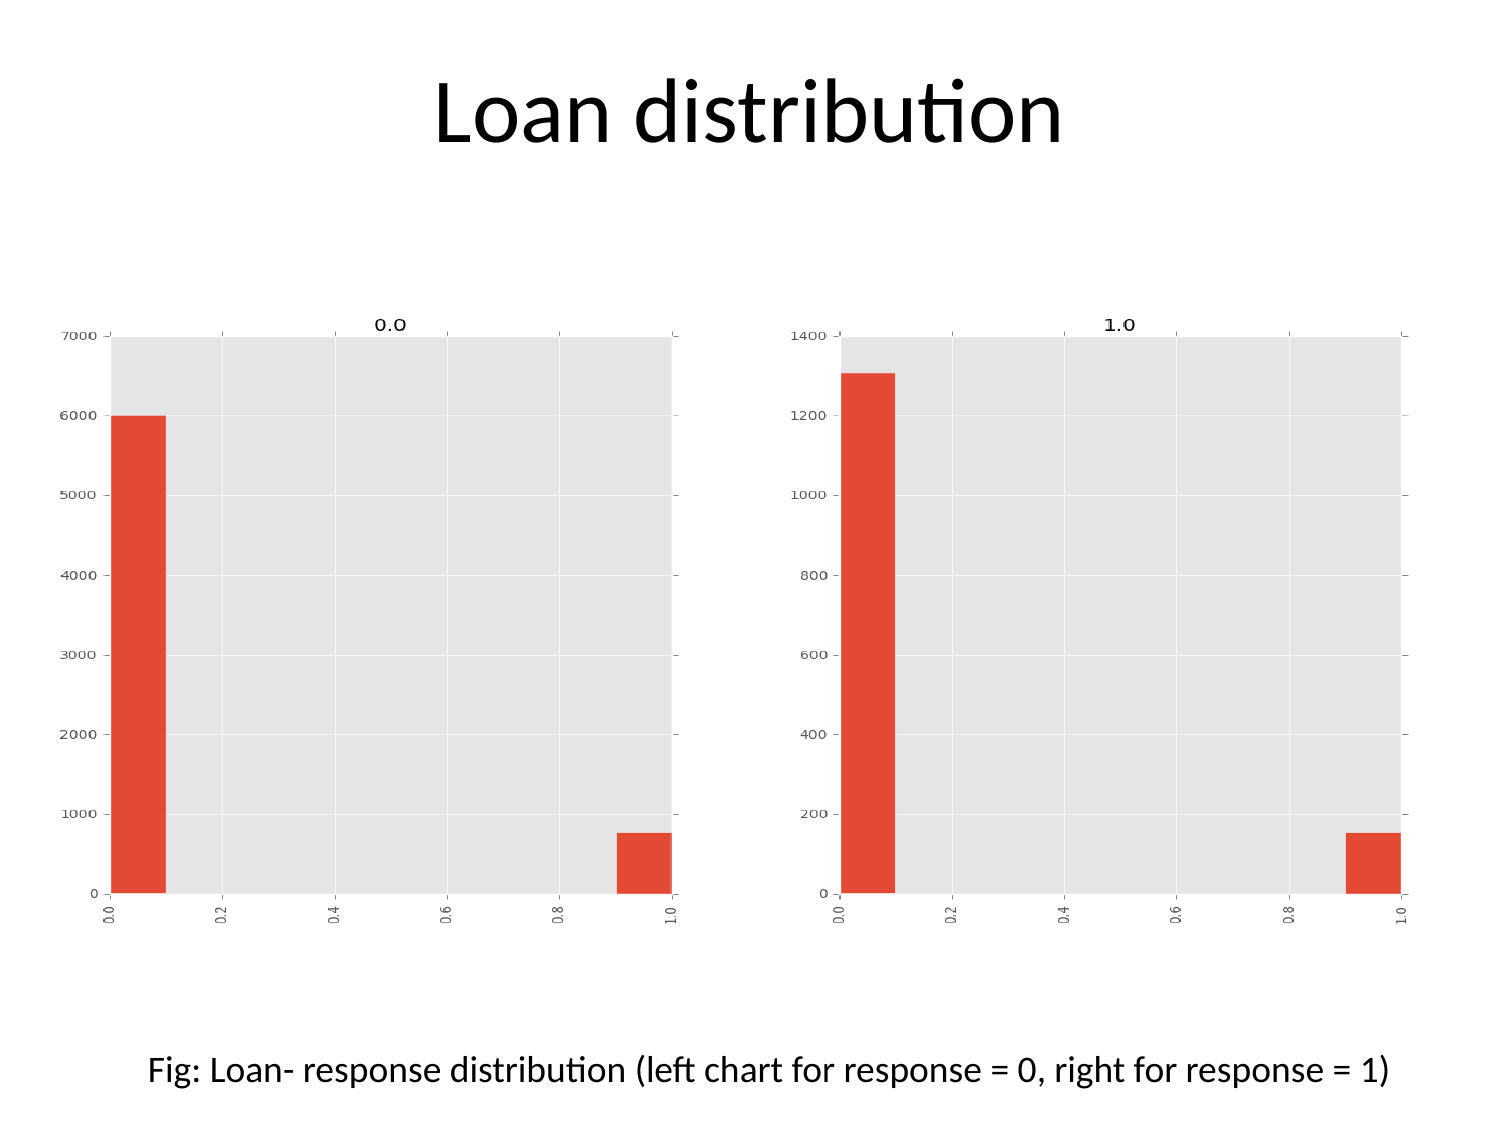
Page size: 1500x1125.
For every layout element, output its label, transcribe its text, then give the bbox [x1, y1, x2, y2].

title Loan distribution [75, 12, 1425, 200]
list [0, 262, 1500, 1006]
text_box Fig: Loan- response distribution (left chart for response = 0, right for response = 1) [133, 1037, 1407, 1098]
